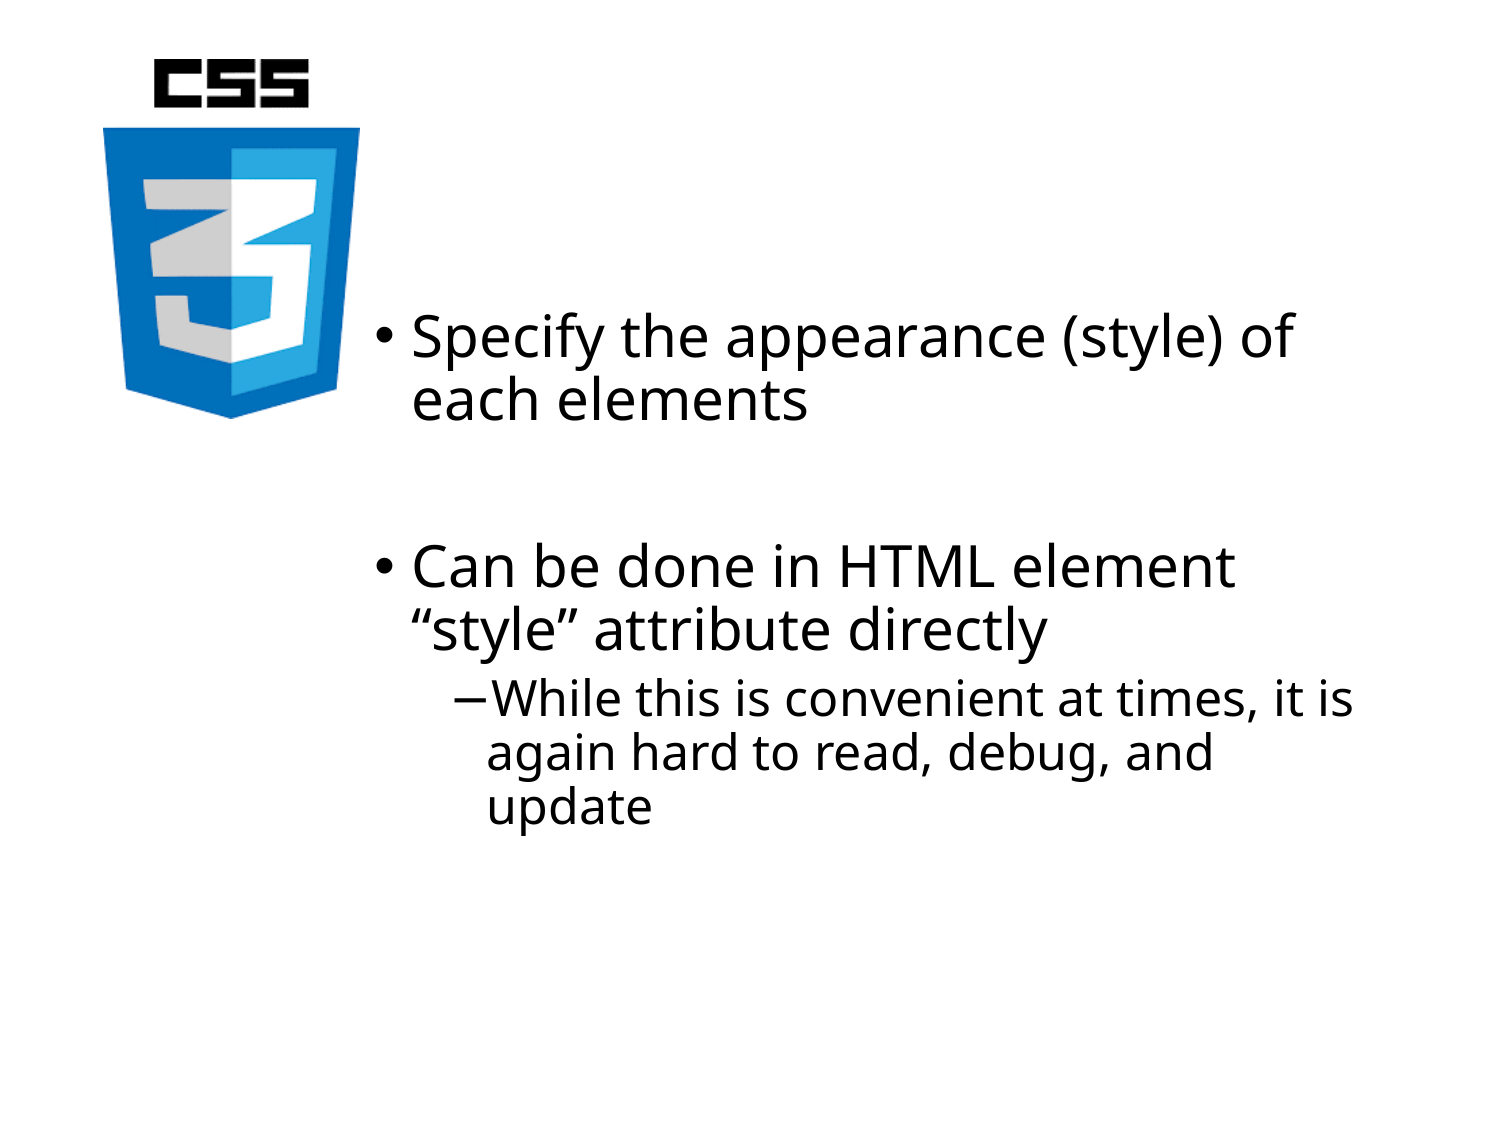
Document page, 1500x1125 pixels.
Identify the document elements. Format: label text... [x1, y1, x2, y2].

list Specify the appearance (style) of each elements Can be done in HTML element “style” attribute directly While this is convenient at times, it is again hard to read, debug, and update [359, 299, 1397, 1014]
picture [103, 59, 360, 419]
